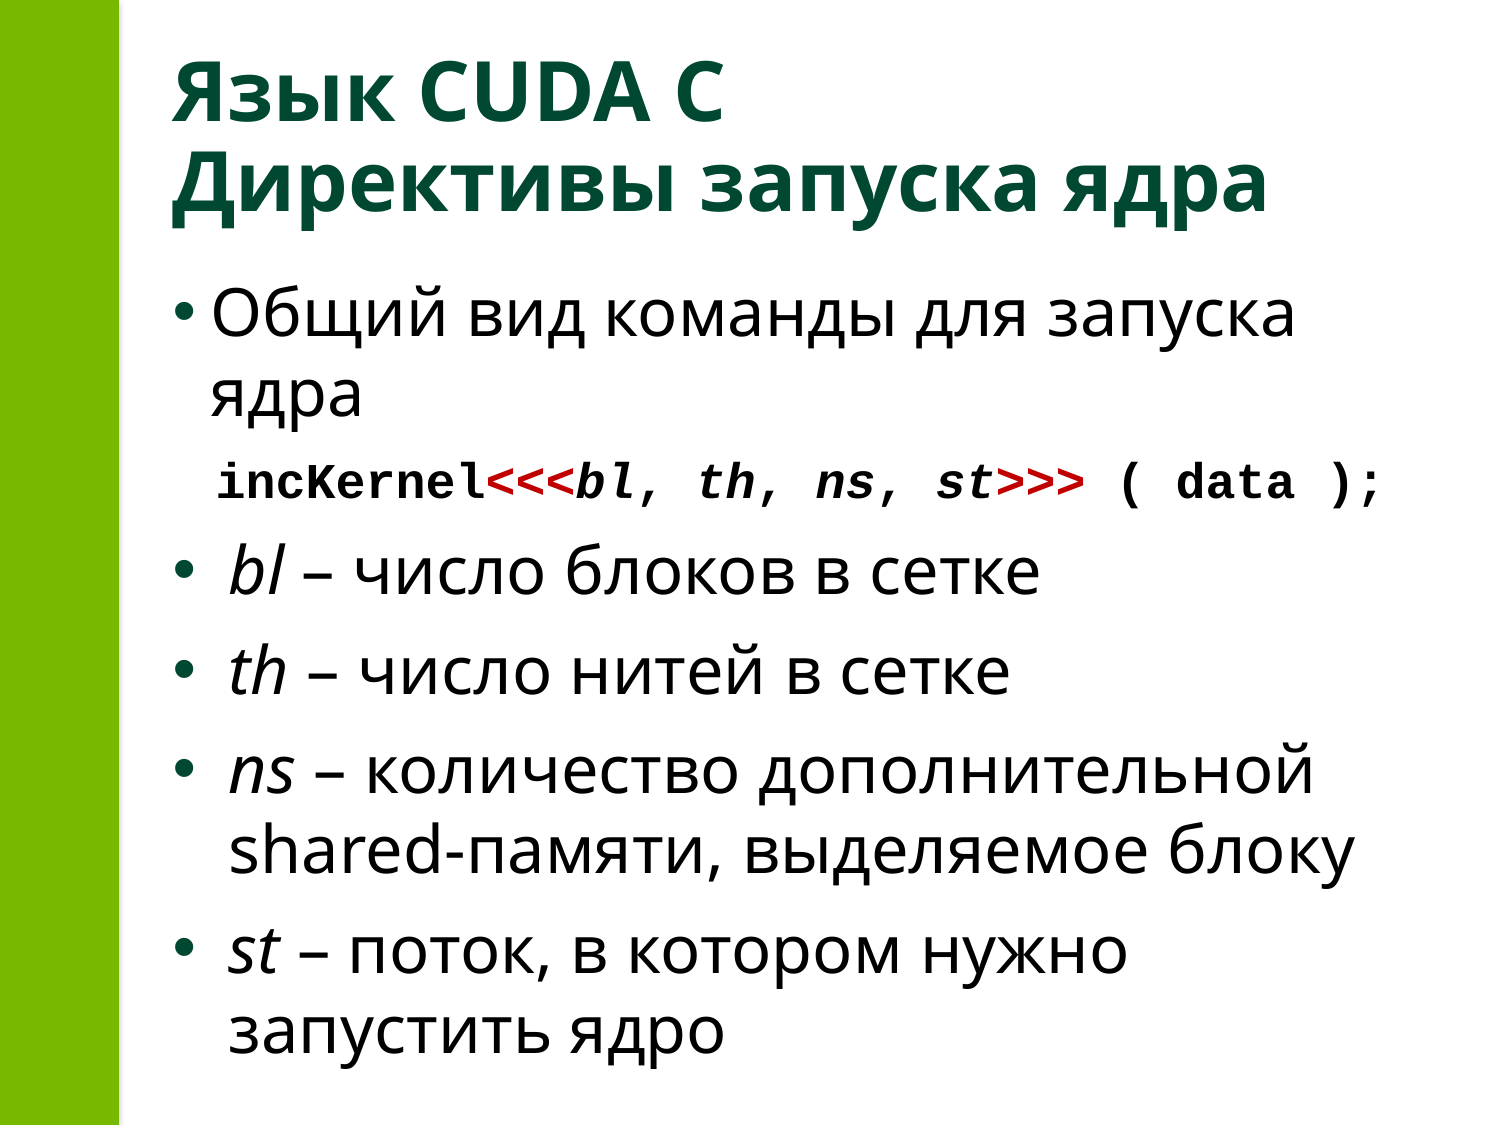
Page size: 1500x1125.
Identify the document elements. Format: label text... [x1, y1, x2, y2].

title Язык CUDA С Директивы запуска ядра [157, 44, 1444, 234]
list Общий вид команды для запуска ядра incKernel<<<bl, th, ns, st>>> ( data ); bl – число блоков в сетке th – число нитей в сетке ns – количество дополнительной shared-памяти, выделяемое блоку st – поток, в котором нужно запустить ядро [157, 262, 1444, 1006]
